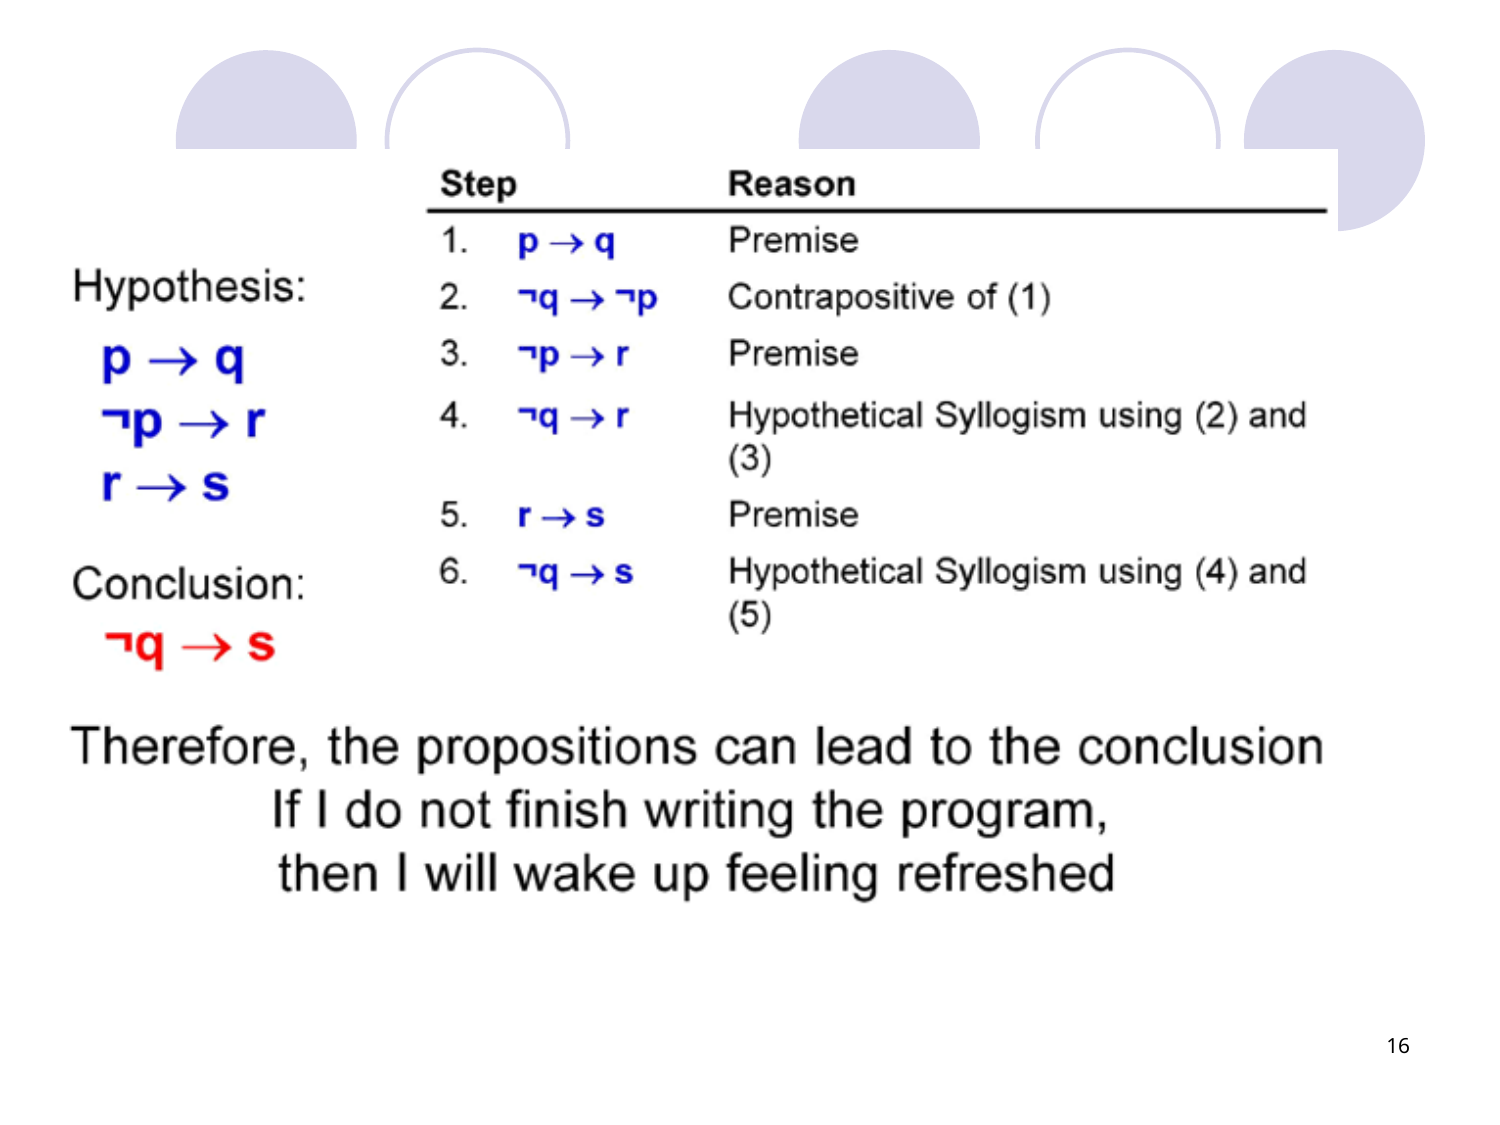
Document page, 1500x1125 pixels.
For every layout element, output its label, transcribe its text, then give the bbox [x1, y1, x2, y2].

picture [68, 149, 1338, 919]
slide_number 16 [1074, 1024, 1426, 1101]
